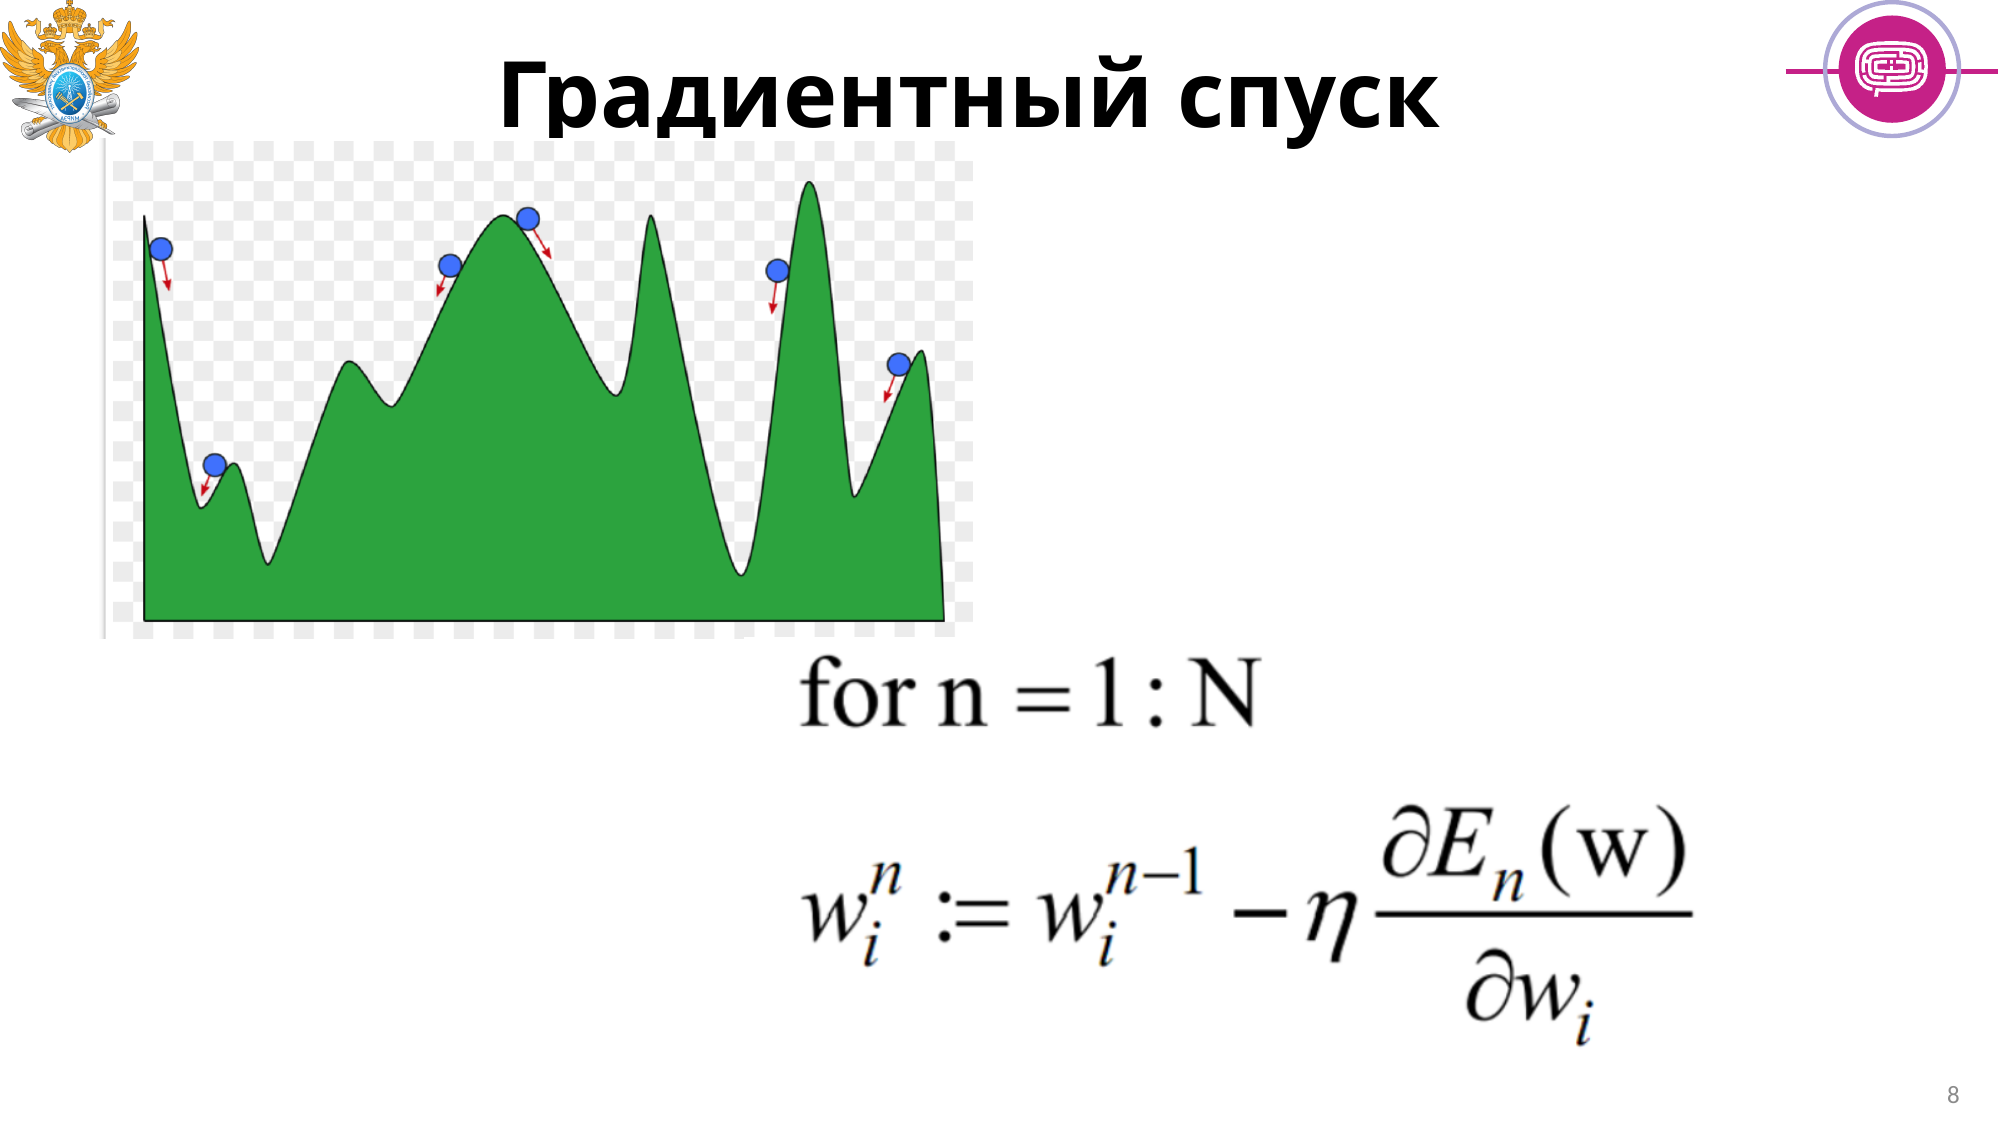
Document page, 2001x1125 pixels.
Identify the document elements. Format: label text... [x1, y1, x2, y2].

picture [1855, 41, 1928, 97]
picture [0, 0, 1719, 1067]
slide_number 8 [1927, 1072, 1975, 1115]
title Градиентный спуск [153, 10, 1784, 186]
text_box [1825, 2, 1960, 137]
